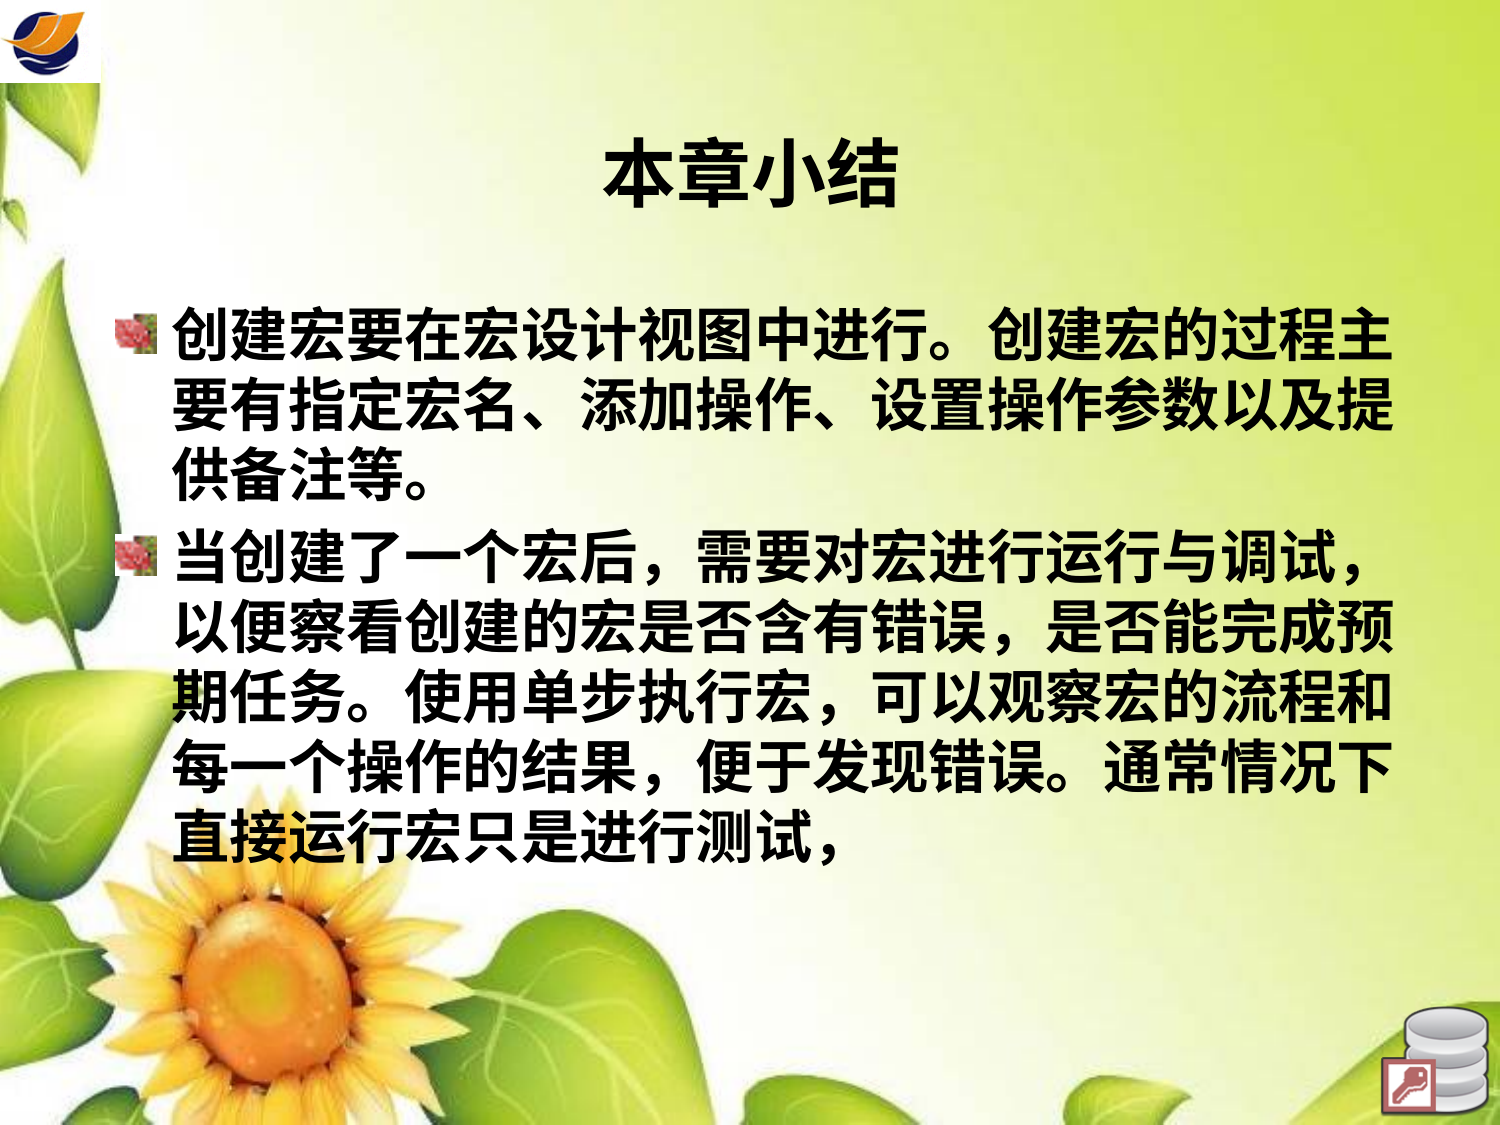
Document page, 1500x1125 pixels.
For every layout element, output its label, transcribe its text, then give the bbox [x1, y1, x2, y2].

title 本章小结 [76, 78, 1427, 266]
list 创建宏要在宏设计视图中进行。创建宏的过程主要有指定宏名、添加操作、设置操作参数以及提供备注等。 当创建了一个宏后，需要对宏进行运行与调试，以便察看创建的宏是否含有错误，是否能完成预期任务。使用单步执行宏，可以观察宏的流程和每一个操作的结果，便于发现错误。通常情况下直接运行宏只是进行测试， [100, 290, 1451, 1000]
picture [0, 0, 1500, 1125]
